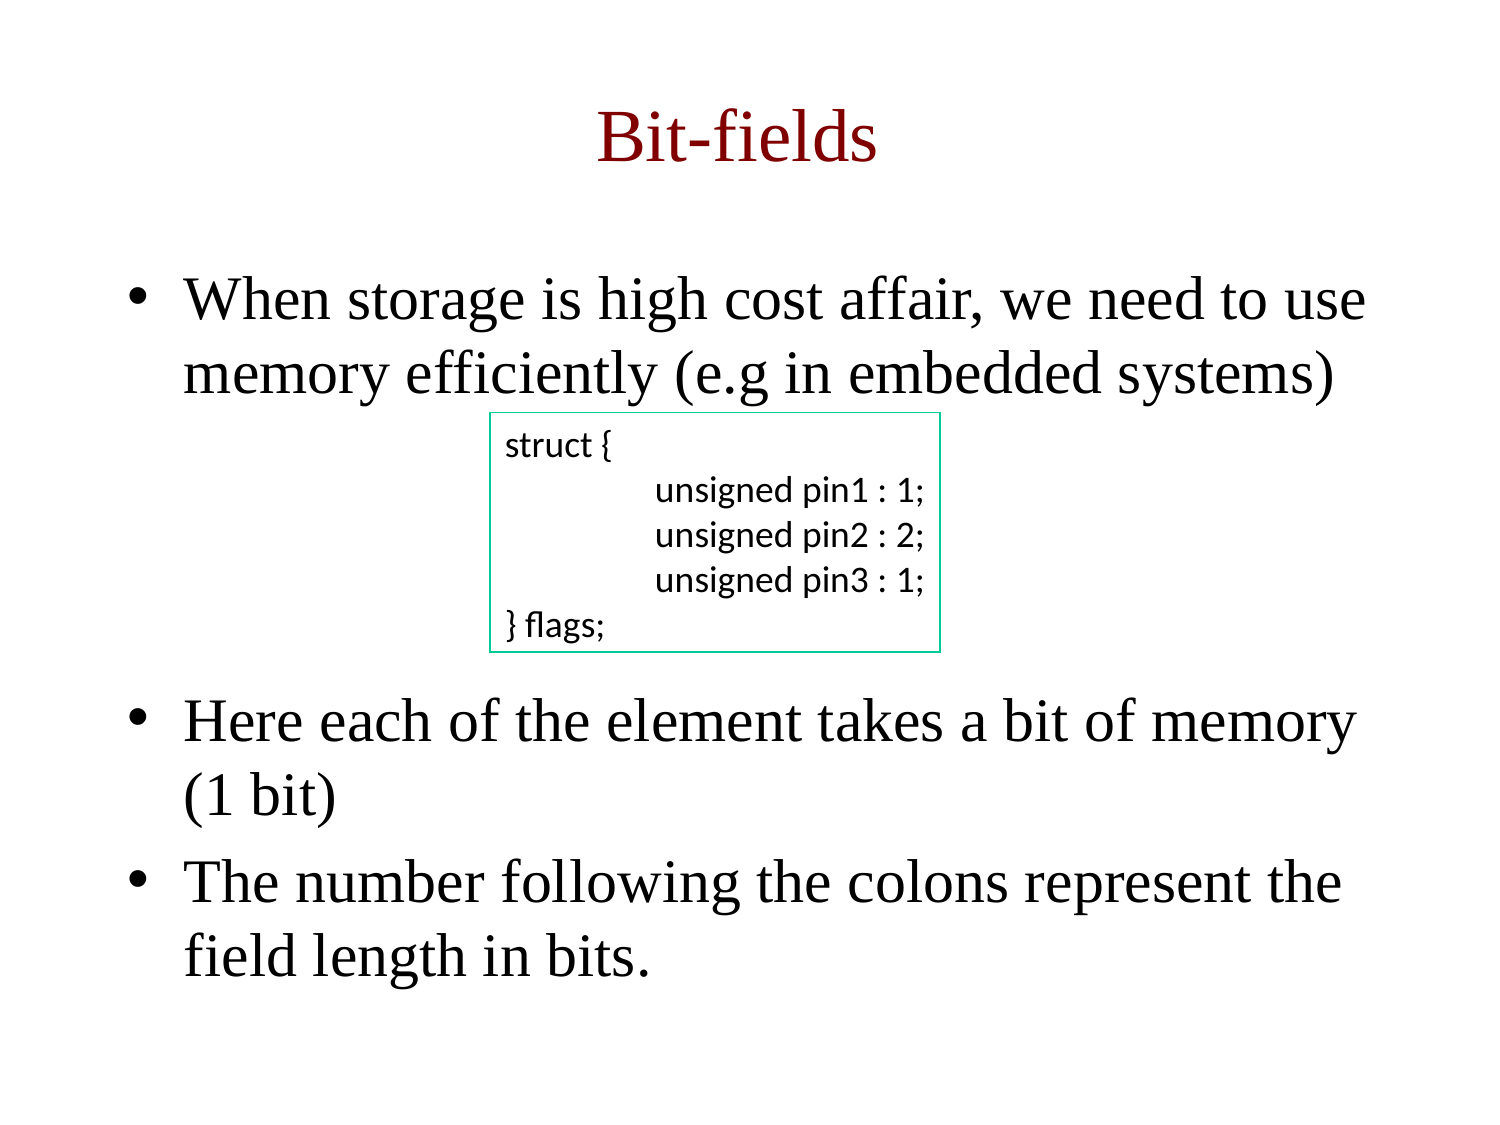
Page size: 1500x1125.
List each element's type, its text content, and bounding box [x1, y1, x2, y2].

text_box struct { unsigned pin1 : 1; unsigned pin2 : 2; unsigned pin3 : 1; } flags; [490, 412, 941, 653]
title Bit-fields [99, 49, 1376, 213]
list When storage is high cost affair, we need to use memory efficiently (e.g in embedded systems) Here each of the element takes a bit of memory (1 bit) The number following the colons represent the field length in bits. [112, 249, 1388, 1013]
